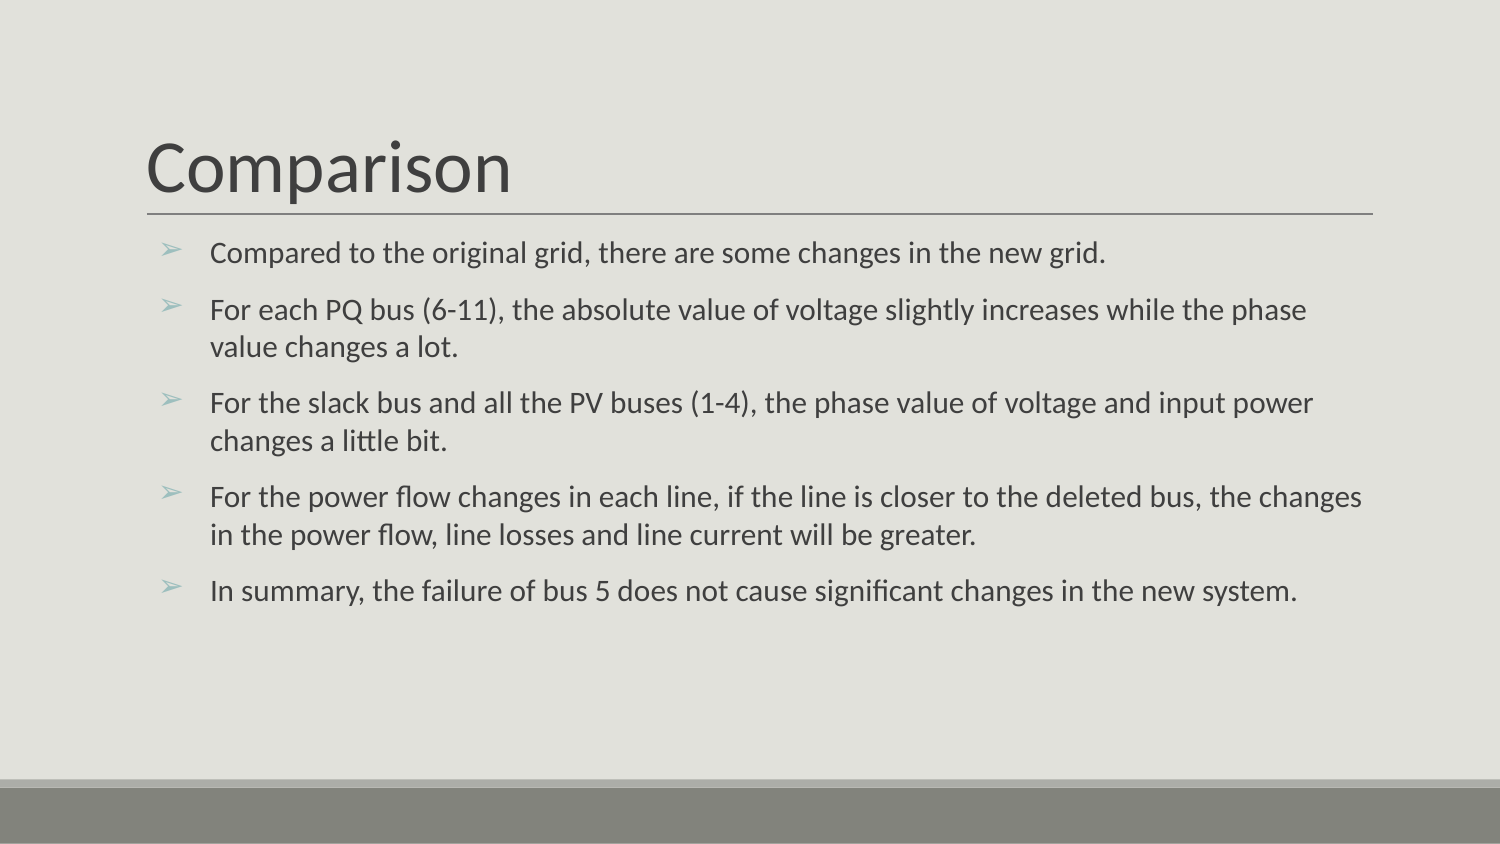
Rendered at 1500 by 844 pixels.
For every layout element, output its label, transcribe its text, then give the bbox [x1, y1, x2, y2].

title Comparison [135, 35, 1373, 214]
list Compared to the original grid, there are some changes in the new grid. For each PQ bus (6-11), the absolute value of voltage slightly increases while the phase value changes a lot. For the slack bus and all the PV buses (1-4), the phase value of voltage and input power changes a little bit. For the power flow changes in each line, if the line is closer to the deleted bus, the changes in the power flow, line losses and line current will be greater. In summary, the failure of bus 5 does not cause significant changes in the new system. [135, 227, 1373, 723]
